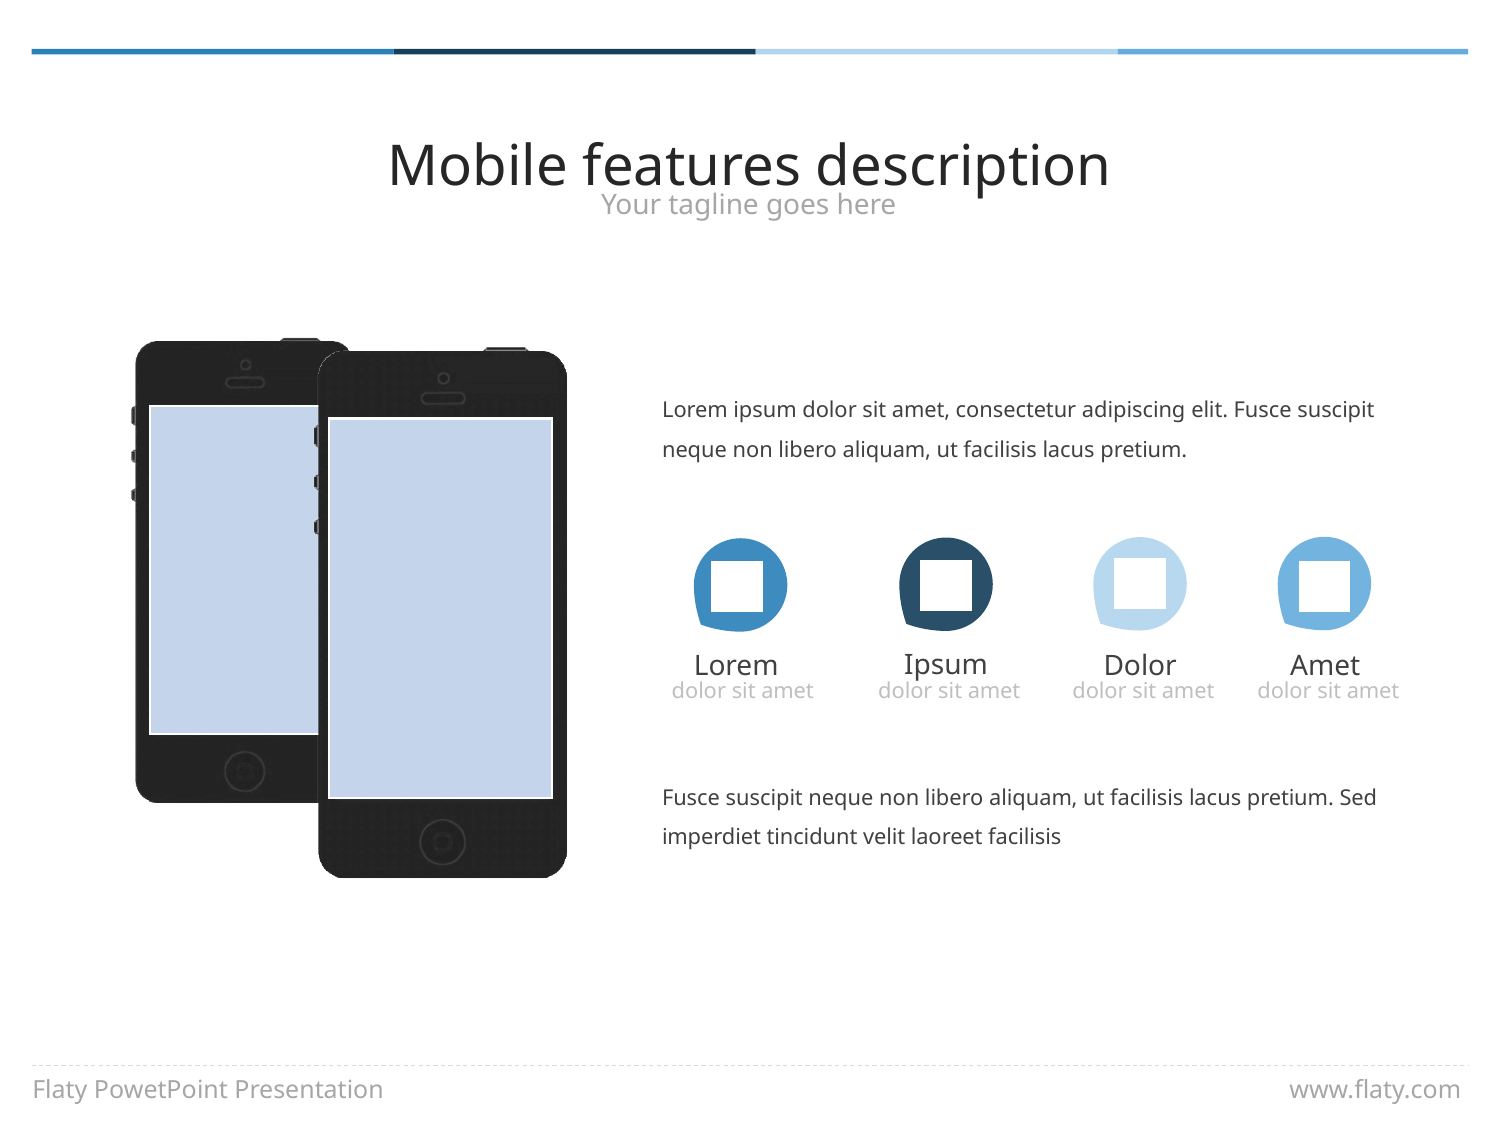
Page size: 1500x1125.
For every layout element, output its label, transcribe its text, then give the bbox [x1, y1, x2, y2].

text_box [31, 48, 1469, 55]
picture [107, 320, 607, 909]
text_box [17, 1065, 1477, 1112]
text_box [150, 406, 286, 786]
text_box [1182, 536, 1469, 712]
text_box Mobile features description [0, 121, 1500, 178]
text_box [802, 537, 1090, 711]
text_box Fusce suscipit neque non libero aliquam, ut facilisis lacus pretium. Sed imperdiet tincidunt velit laoreet facilisis [650, 764, 1426, 876]
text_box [607, 538, 802, 711]
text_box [328, 418, 552, 799]
text_box Lorem ipsum dolor sit amet, consectetur adipiscing elit. Fusce suscipit neque non libero aliquam, ut facilisis lacus pretium. [650, 377, 1425, 478]
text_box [996, 537, 1284, 712]
text_box Your tagline goes here [0, 178, 1500, 228]
